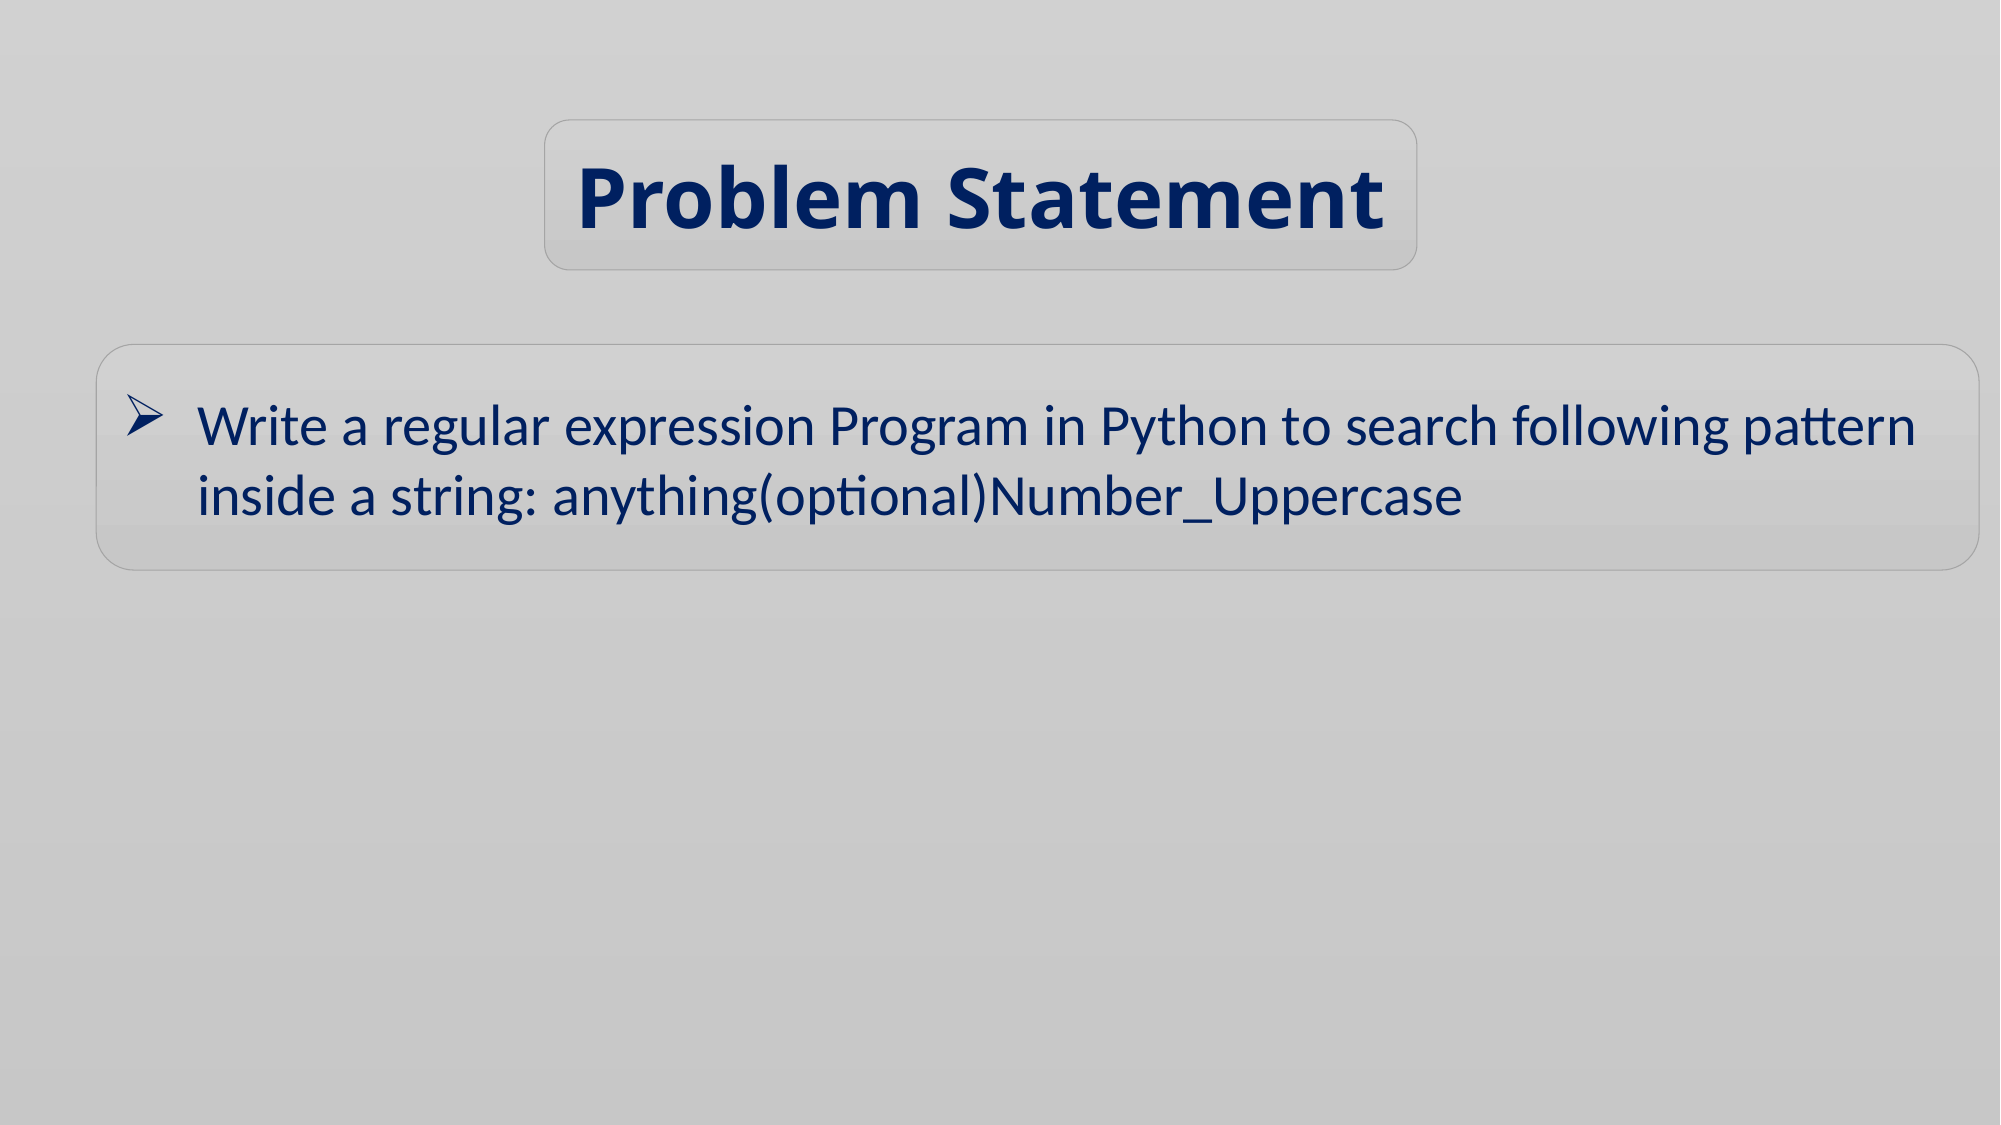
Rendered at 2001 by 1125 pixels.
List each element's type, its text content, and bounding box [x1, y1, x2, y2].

text_box Write a regular expression Program in Python to search following pattern inside a string: anything(optional)Number_Uppercase [95, 343, 1980, 571]
text_box Problem Statement [544, 119, 1418, 271]
